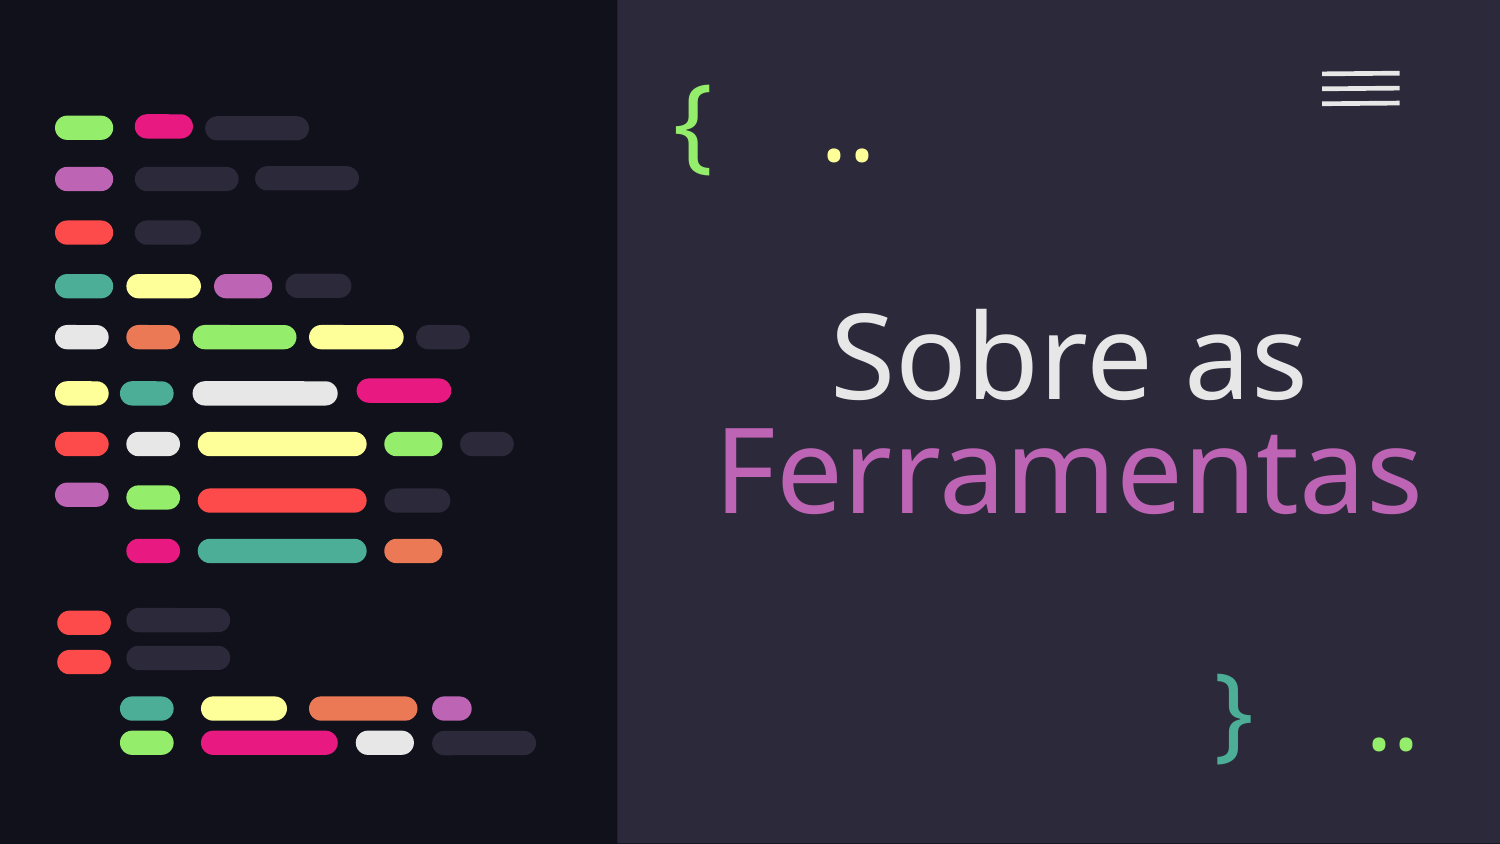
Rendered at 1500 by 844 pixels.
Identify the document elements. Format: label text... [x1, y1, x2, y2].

title Sobre as Ferramentas [658, 214, 1480, 630]
text_box { [658, 40, 775, 183]
text_box .. [1275, 664, 1436, 754]
text_box } [1199, 629, 1285, 754]
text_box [54, 113, 537, 756]
text_box .. [731, 75, 892, 166]
